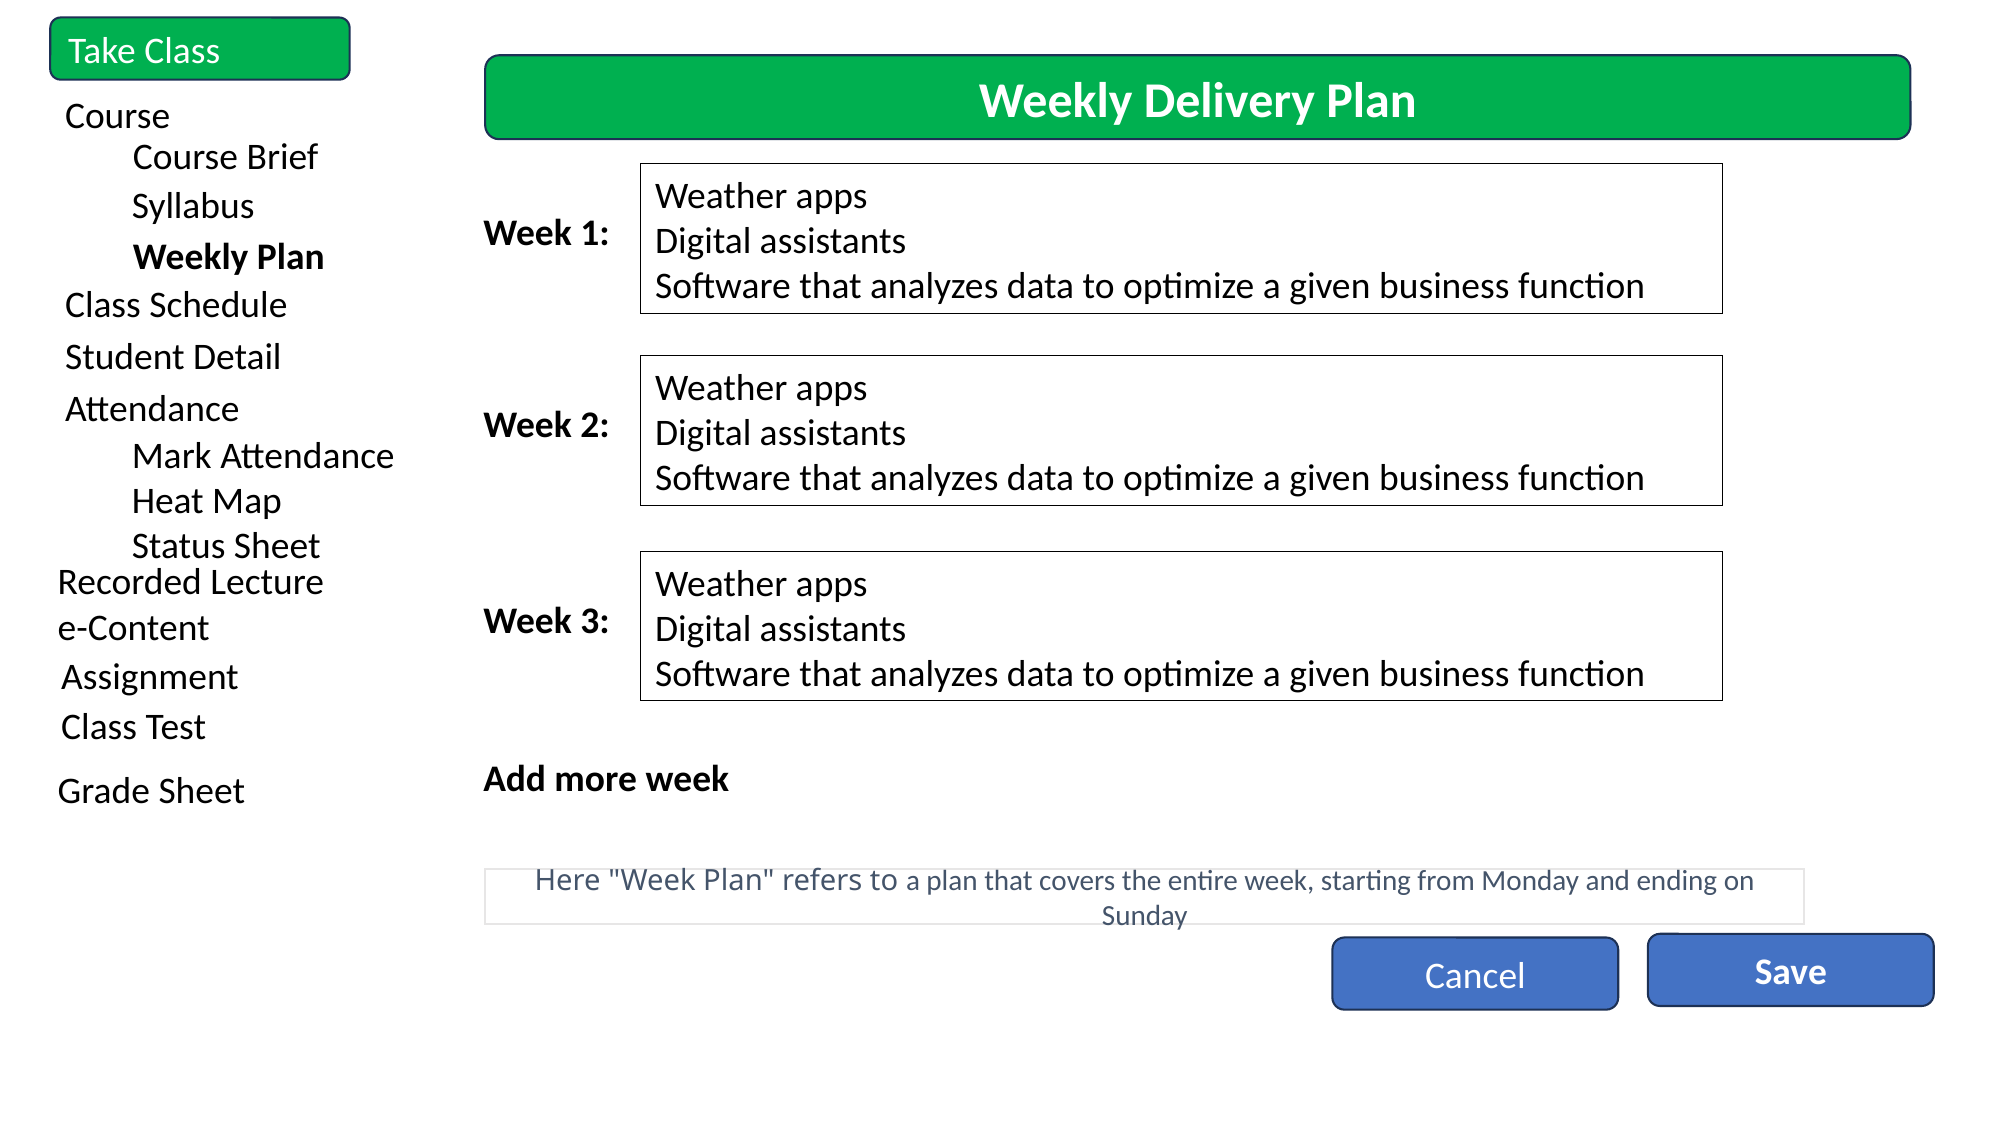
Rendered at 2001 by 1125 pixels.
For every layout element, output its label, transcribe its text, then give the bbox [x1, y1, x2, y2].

text_box Attendance [50, 385, 331, 437]
text_box Week 2: [468, 392, 641, 453]
text_box Weather apps Digital assistants Software that analyzes data to optimize a given business function [640, 551, 1723, 701]
text_box Cancel [1331, 936, 1620, 1011]
text_box Assignment [46, 644, 365, 694]
text_box Class Schedule [50, 273, 369, 333]
text_box Course Brief [118, 124, 418, 173]
text_box Week 1: [468, 200, 641, 261]
text_box e-Content [42, 595, 362, 655]
text_box Weekly Plan [118, 234, 418, 284]
text_box Syllabus [117, 173, 436, 234]
text_box Weather apps Digital assistants Software that analyzes data to optimize a given business function [640, 163, 1723, 314]
text_box Mark Attendance Heat Map Status Sheet [117, 423, 417, 574]
text_box Week 3: [468, 588, 641, 649]
text_box Save [1646, 932, 1935, 1008]
text_box Here "Week Plan" refers to a plan that covers the entire week, starting from Monday and ending on Sunday [484, 868, 1805, 925]
text_box Weekly Delivery Plan [484, 54, 1912, 141]
text_box Take Class [49, 16, 351, 81]
text_box Weather apps Digital assistants Software that analyzes data to optimize a given business function [640, 355, 1723, 506]
text_box Class Test [46, 694, 365, 754]
text_box Course [50, 83, 369, 144]
text_box Recorded Lecture [42, 550, 343, 595]
text_box Grade Sheet [42, 758, 362, 819]
text_box Student Detail [50, 324, 414, 385]
text_box Add more week [468, 747, 872, 807]
